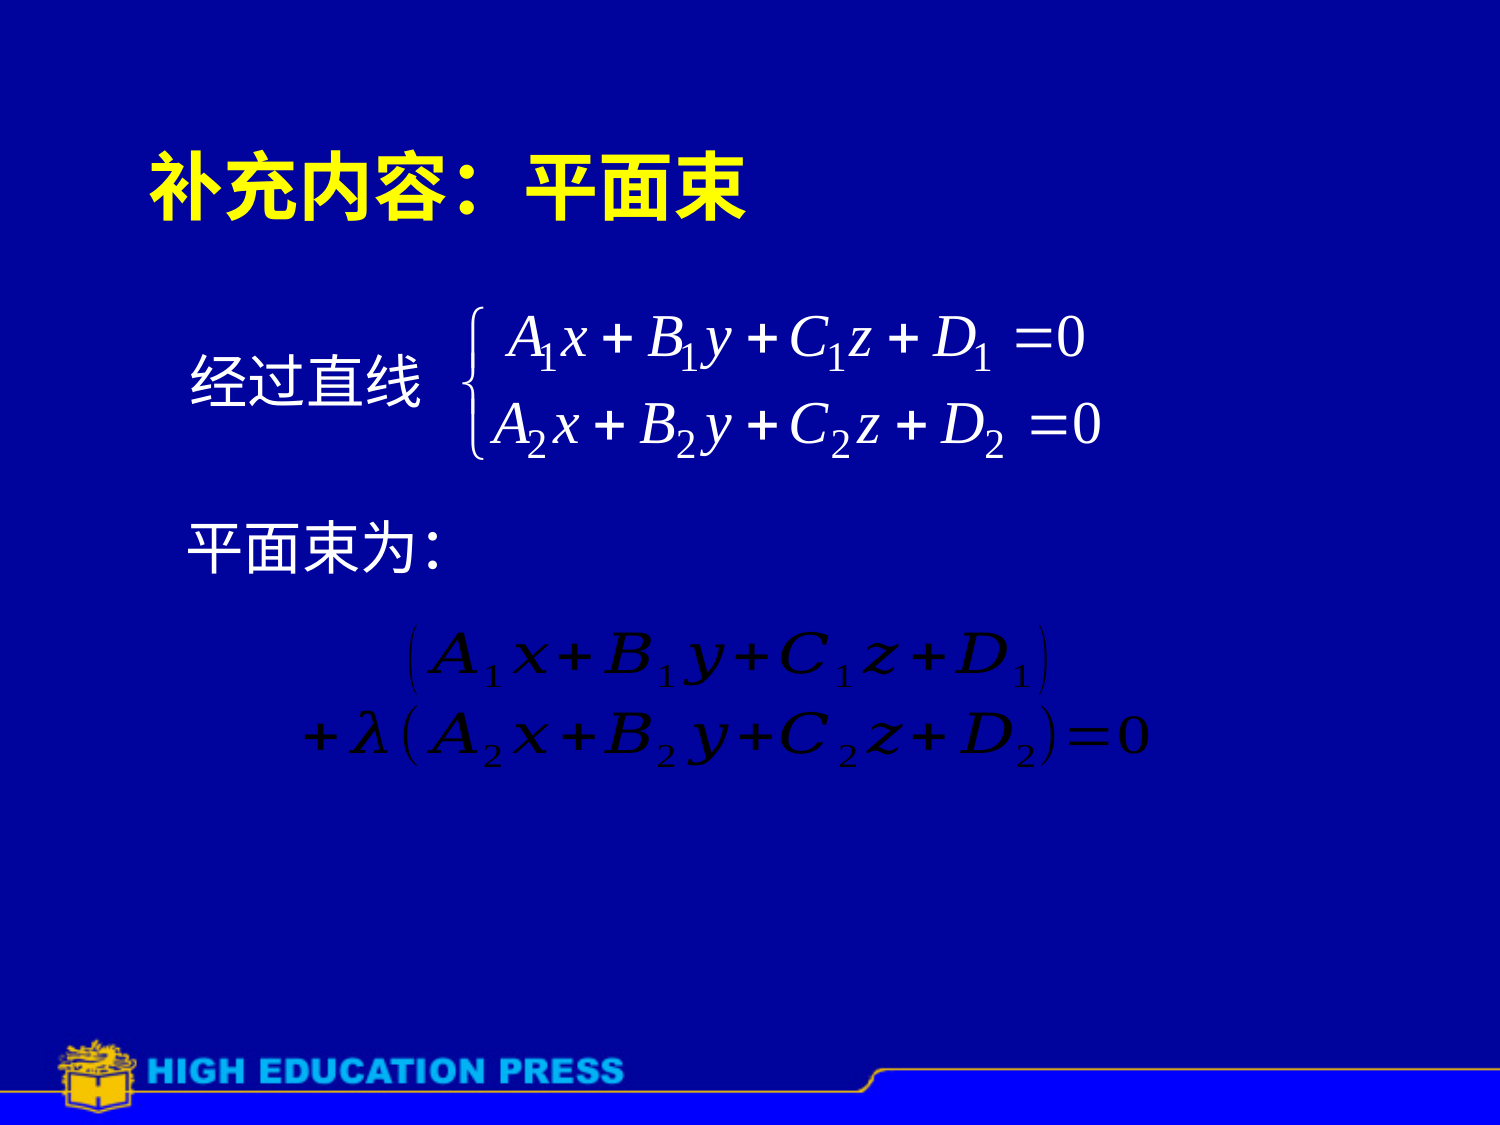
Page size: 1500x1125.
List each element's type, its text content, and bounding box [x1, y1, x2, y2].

text_box 经过直线 [174, 337, 449, 423]
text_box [454, 302, 1105, 466]
text_box 补充内容：平面束 [112, 132, 786, 220]
picture [0, 0, 1500, 1125]
text_box 平面束为： [171, 503, 487, 589]
